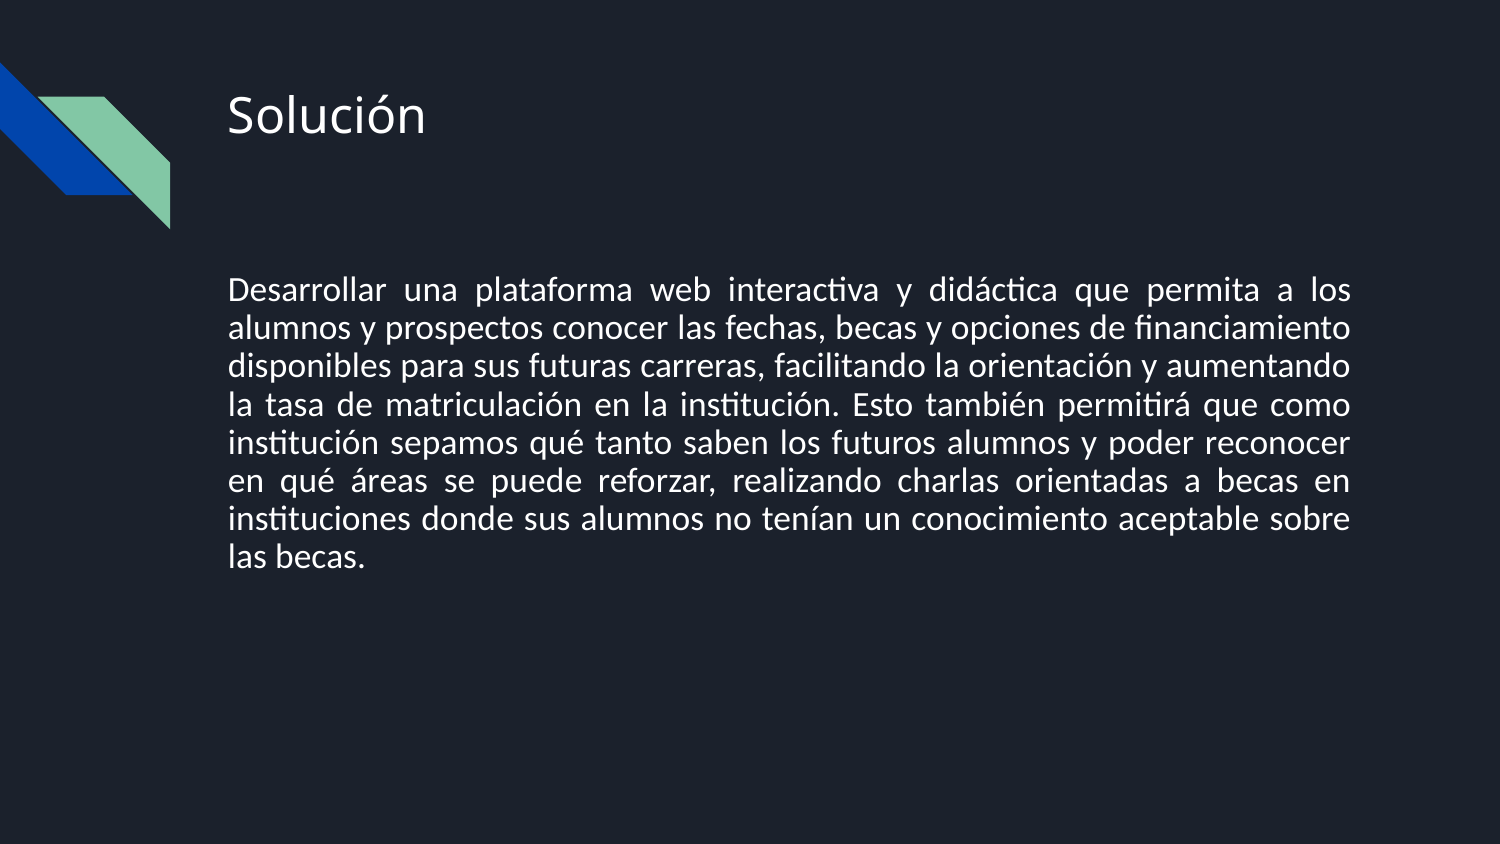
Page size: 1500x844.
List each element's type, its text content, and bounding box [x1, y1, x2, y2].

list Desarrollar una plataforma web interactiva y didáctica que permita a los alumnos y prospectos conocer las fechas, becas y opciones de financiamiento disponibles para sus futuras carreras, facilitando la orientación y aumentando la tasa de matriculación en la institución. Esto también permitirá que como institución sepamos qué tanto saben los futuros alumnos y poder reconocer en qué áreas se puede reforzar, realizando charlas orientadas a becas en instituciones donde sus alumnos no tenían un conocimiento aceptable sobre las becas. [212, 257, 1368, 735]
title Solución [212, 64, 1368, 215]
